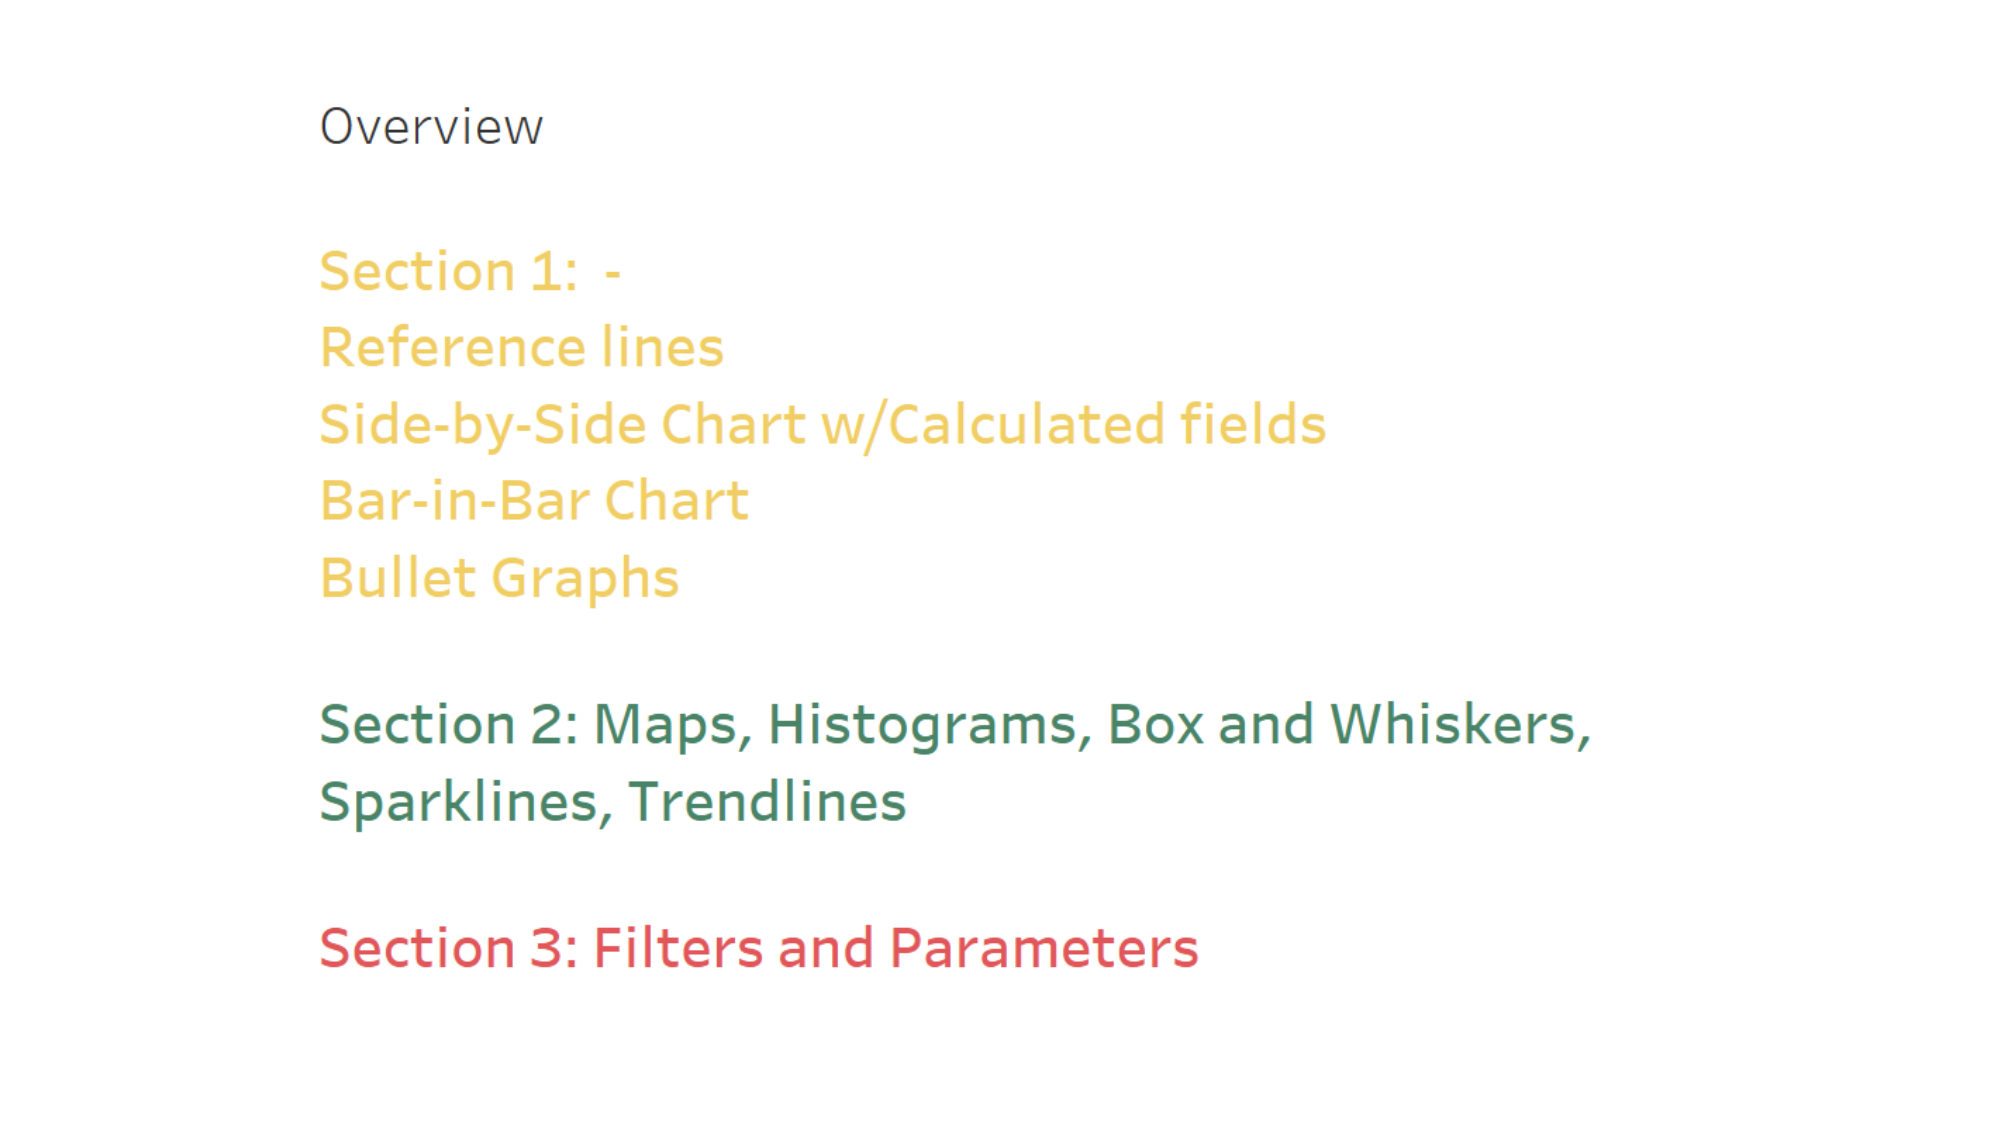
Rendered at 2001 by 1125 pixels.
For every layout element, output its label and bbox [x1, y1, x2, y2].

picture [296, 0, 1704, 1125]
